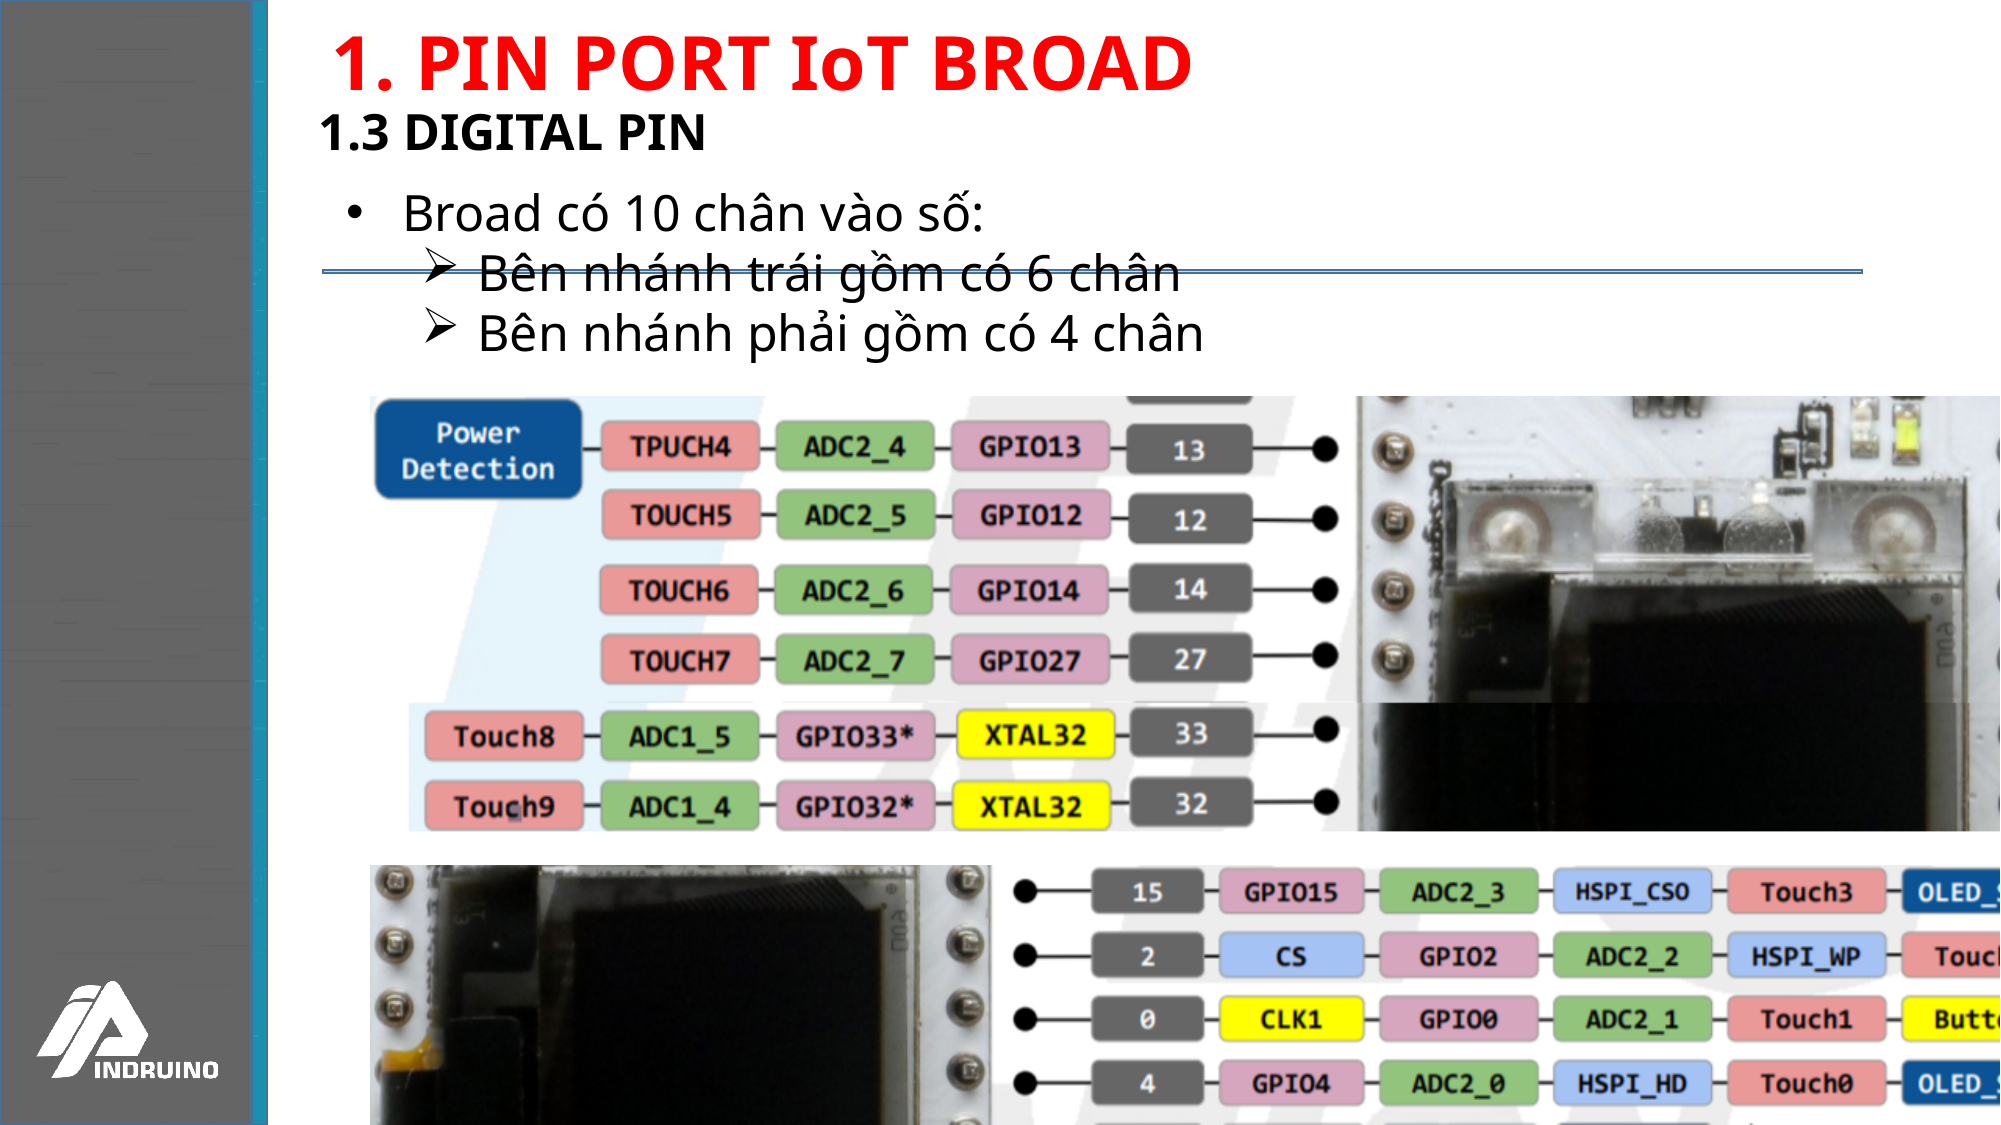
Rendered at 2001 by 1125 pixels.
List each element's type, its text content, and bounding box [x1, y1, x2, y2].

text_box 1.3 DIGITAL PIN [304, 93, 2000, 168]
picture [253, 1, 266, 1124]
picture [1, 1, 250, 1124]
text_box Broad có 10 chân vào số: Bên nhánh trái gồm có 6 chân Bên nhánh phải gồm có 4 chân [331, 173, 2000, 369]
picture [370, 865, 2000, 1125]
picture [370, 396, 2000, 841]
text_box 1. PIN PORT IoT BROAD [316, 8, 1211, 93]
